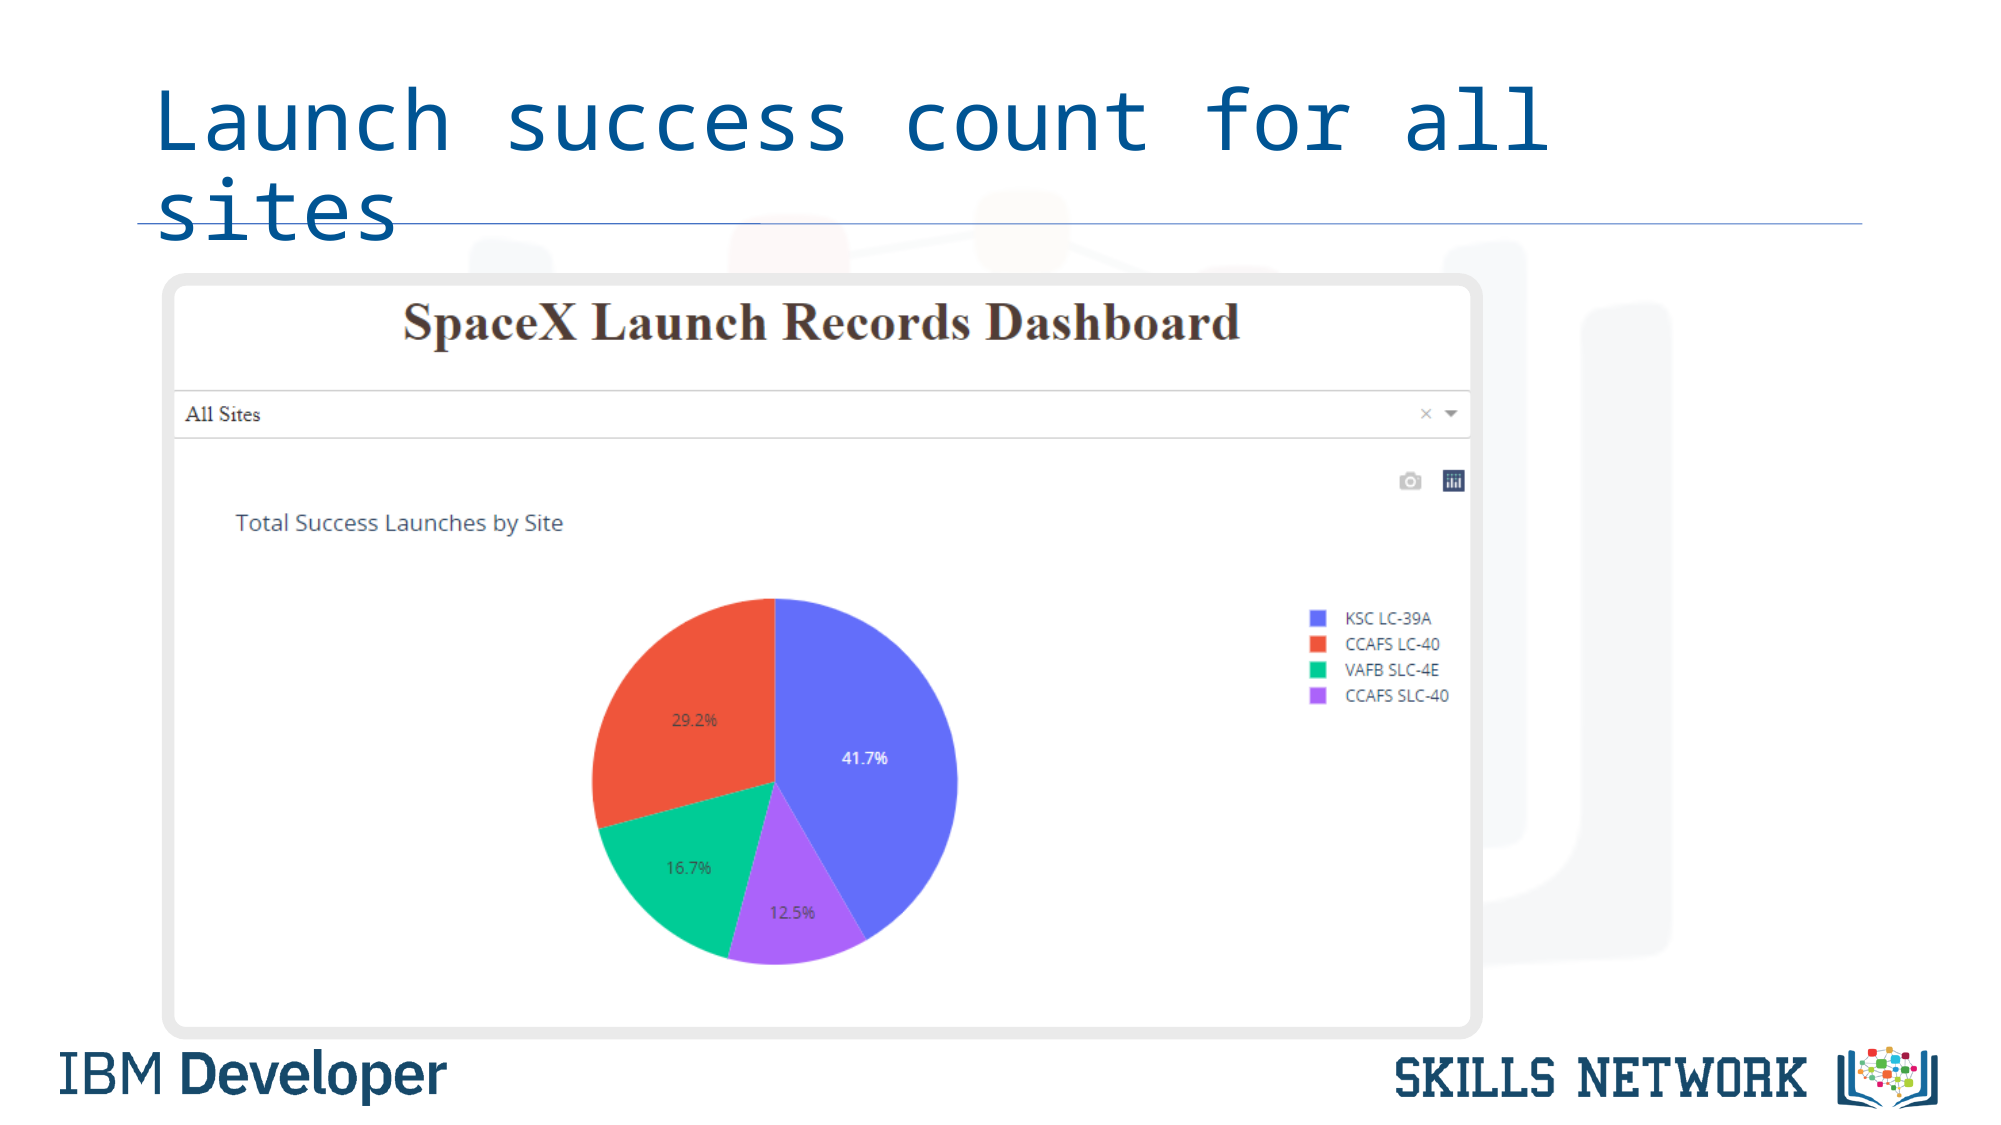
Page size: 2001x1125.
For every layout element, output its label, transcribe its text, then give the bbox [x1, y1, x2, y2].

title Launch success count for all sites [137, 59, 1863, 278]
picture [1390, 1045, 1945, 1111]
picture [55, 1045, 459, 1108]
picture [168, 279, 1477, 1034]
